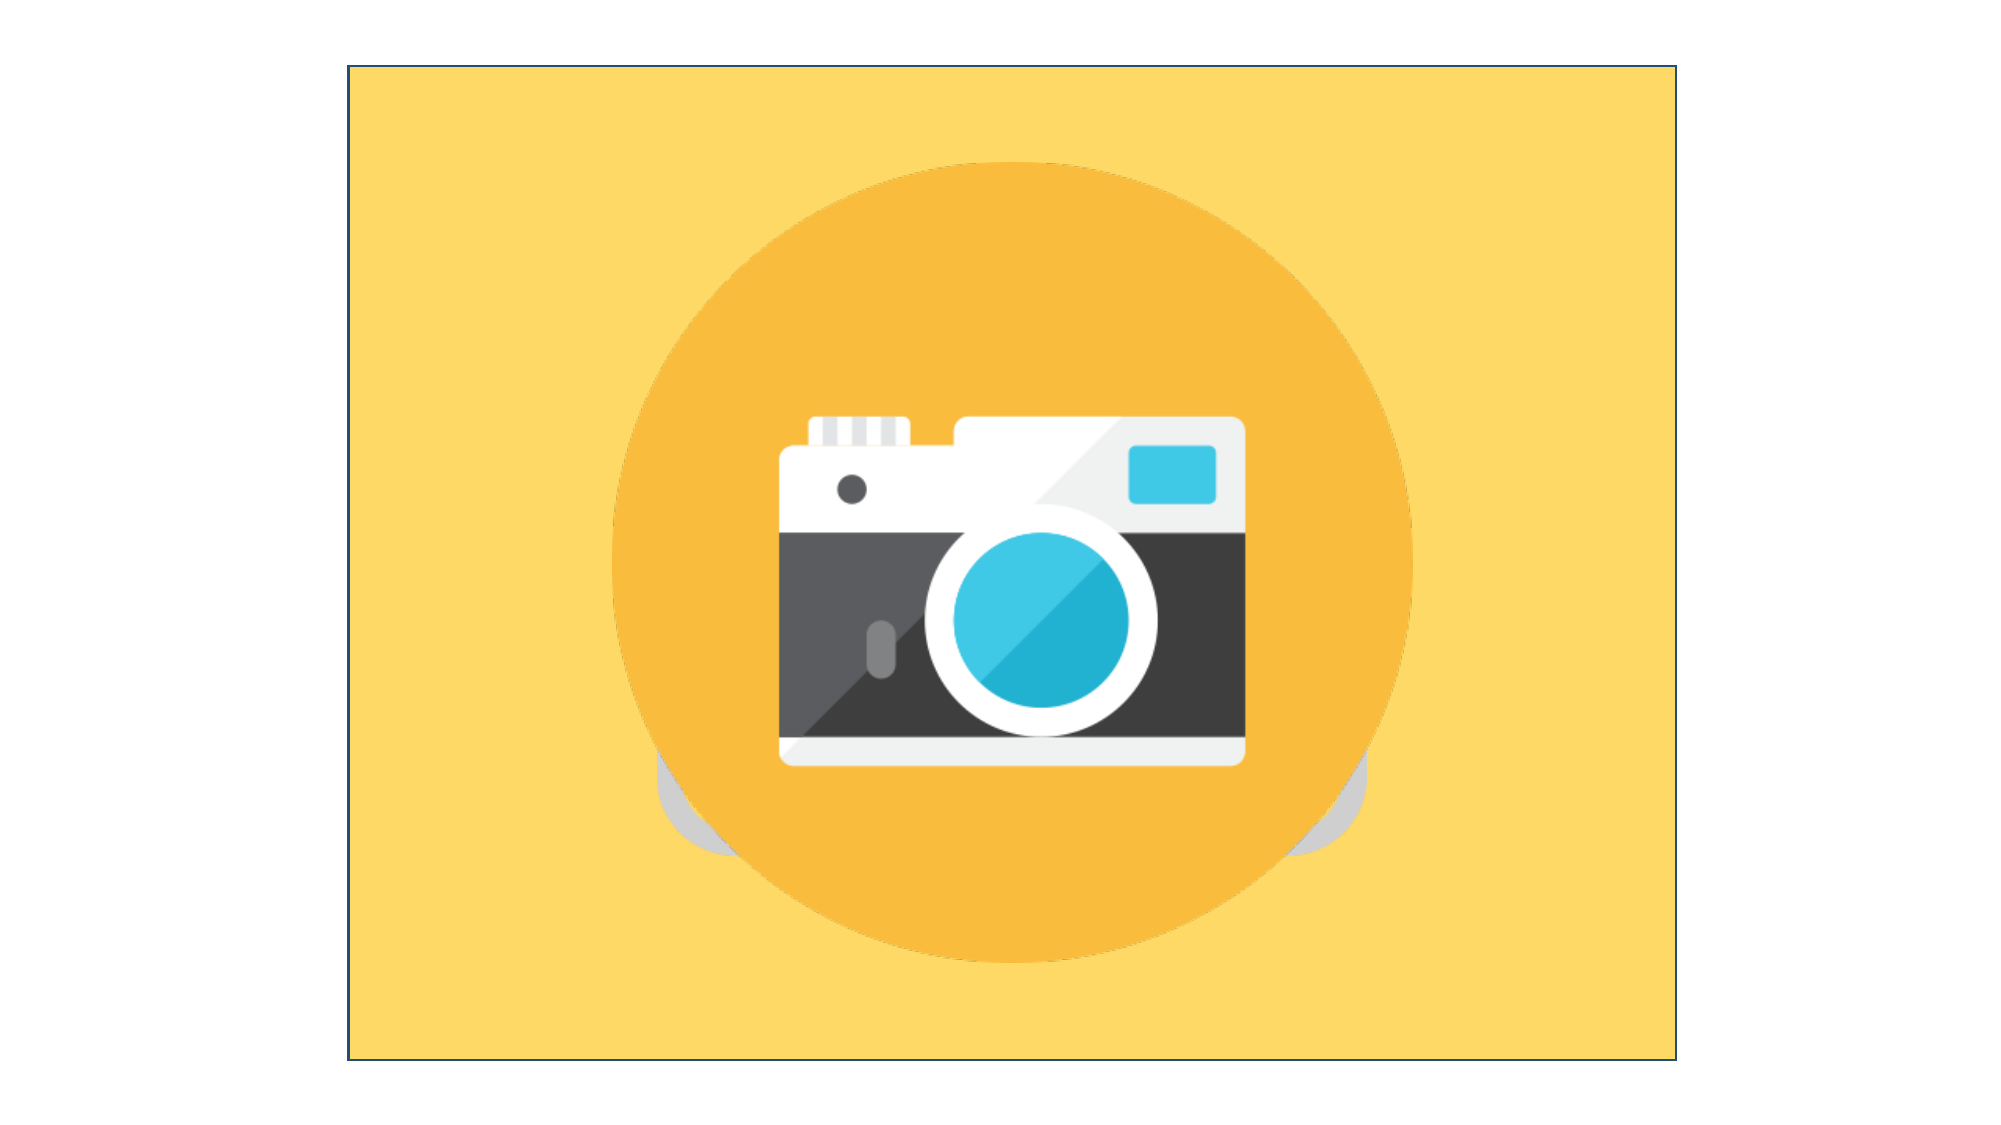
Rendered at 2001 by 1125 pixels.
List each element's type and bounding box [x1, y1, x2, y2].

picture [612, 162, 1413, 964]
text_box [347, 65, 1677, 1061]
